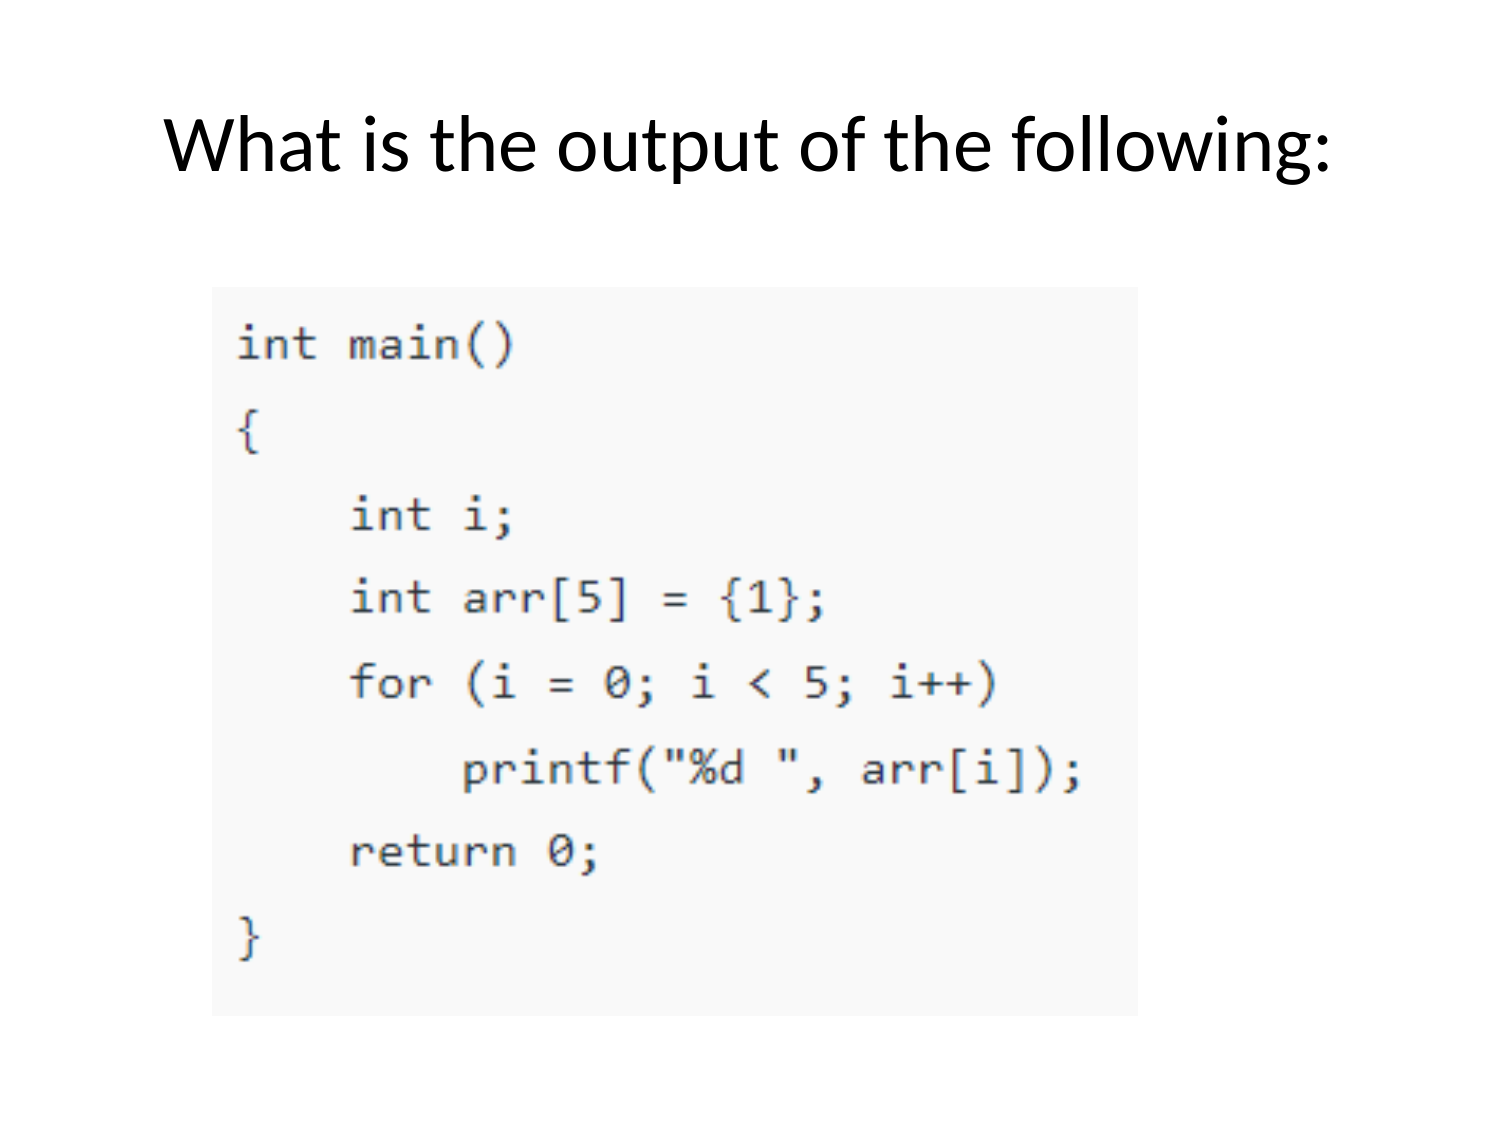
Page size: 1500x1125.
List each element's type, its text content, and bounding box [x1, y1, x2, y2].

title What is the output of the following: [75, 45, 1425, 233]
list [212, 287, 1138, 1017]
